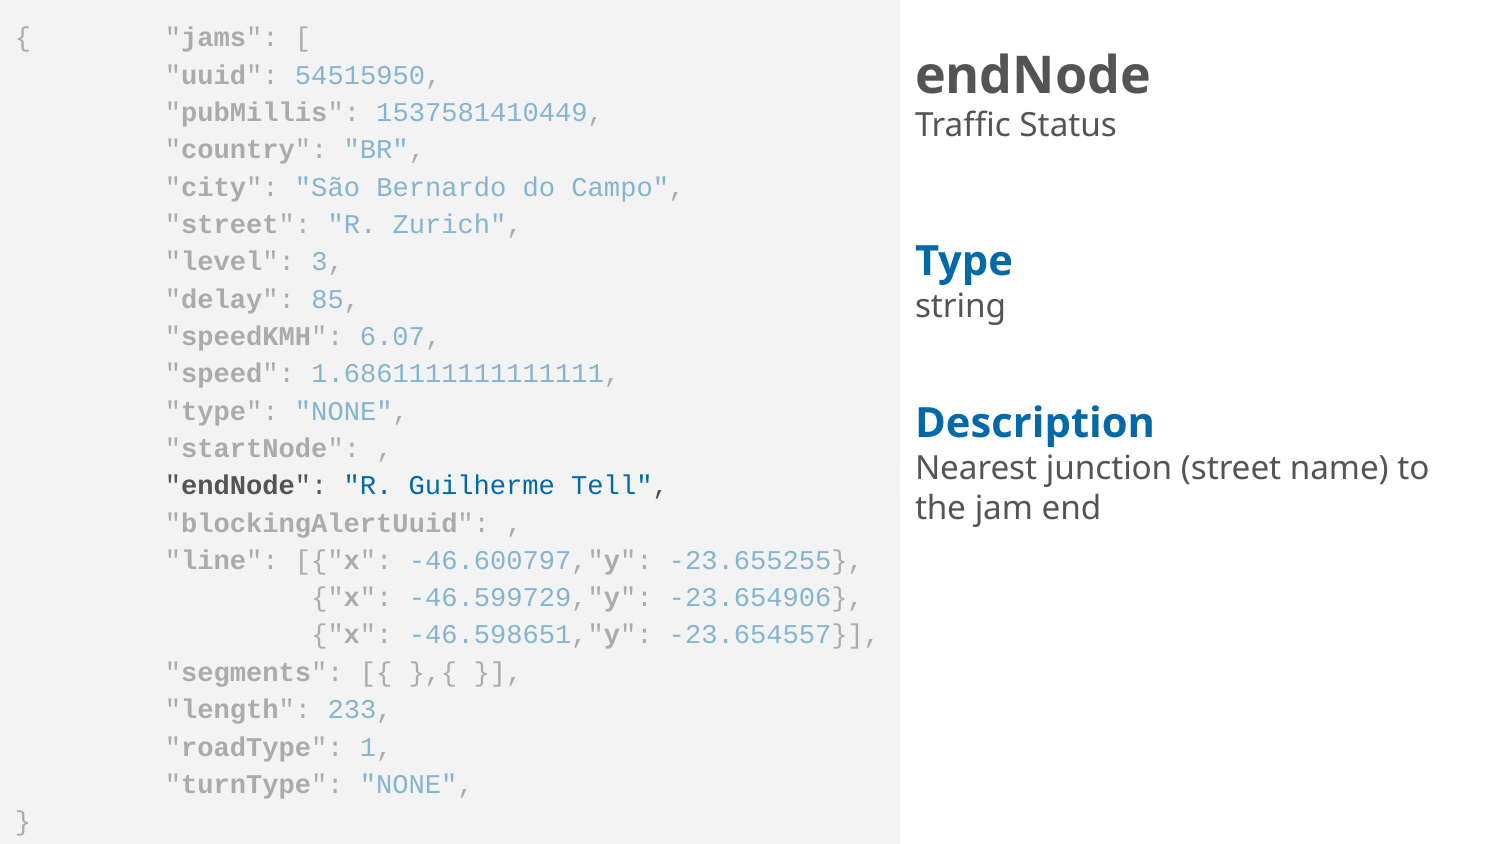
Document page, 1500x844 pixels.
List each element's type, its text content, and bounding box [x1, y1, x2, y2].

text_box Type [901, 218, 1191, 268]
text_box [0, 498, 901, 844]
text_box { "jams": [ "uuid": 54515950, "pubMillis": 1537581410449, "country": "BR", "city": "São Bernardo do Campo", "street": "R. Zurich", "level": 3, "delay": 85, "speedKMH": 6.07, "speed": 1.6861111111111111, "type": "NONE", "startNode": , "endNode": "R. Guilherme Tell", "blockingAlertUuid": , "line": [{"x": -46.600797,"y": -23.655255}, {"x": -46.599729,"y": -23.654906}, {"x": -46.598651,"y": -23.654557}], "segments": [{ },{ }], "length": 233, "roadType": 1, "turnType": "NONE", } ] } [0, 466, 900, 498]
text_box string [901, 268, 1440, 400]
text_box Description [901, 380, 1191, 457]
text_box Nearest junction (street name) to the jam end [900, 431, 1500, 827]
text_box endNode Traffic Status [901, 23, 1500, 162]
text_box [0, 0, 901, 466]
